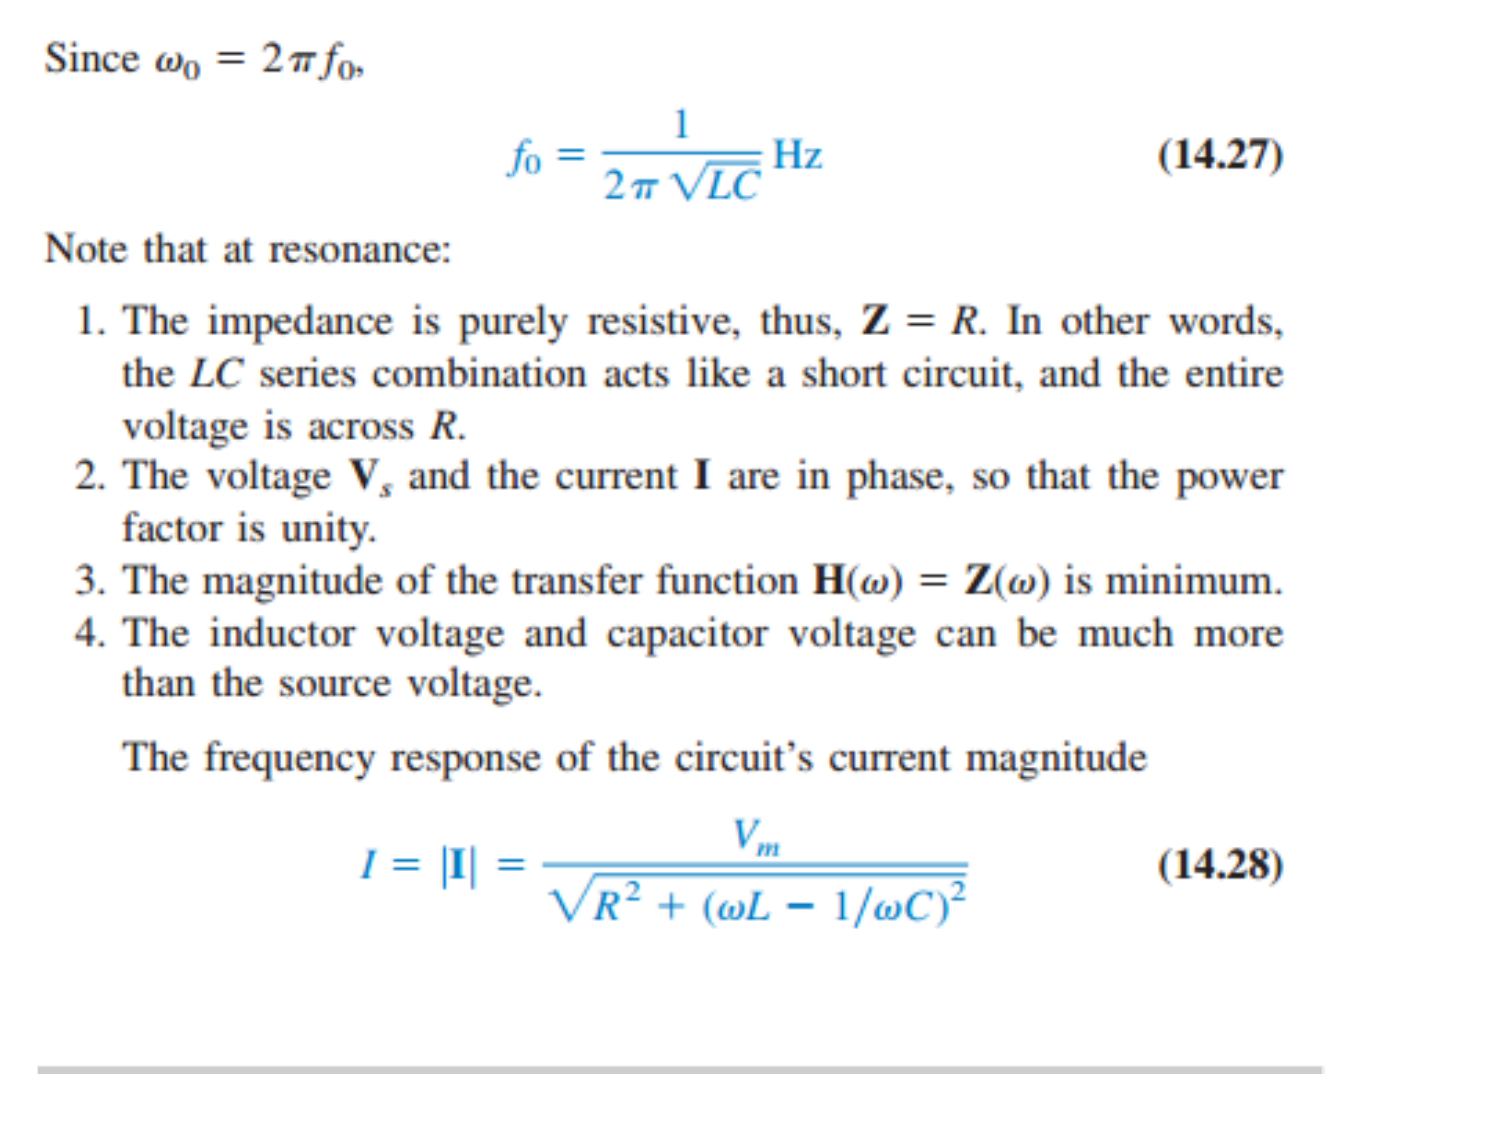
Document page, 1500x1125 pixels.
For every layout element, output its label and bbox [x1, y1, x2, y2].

picture [37, 24, 1326, 1074]
